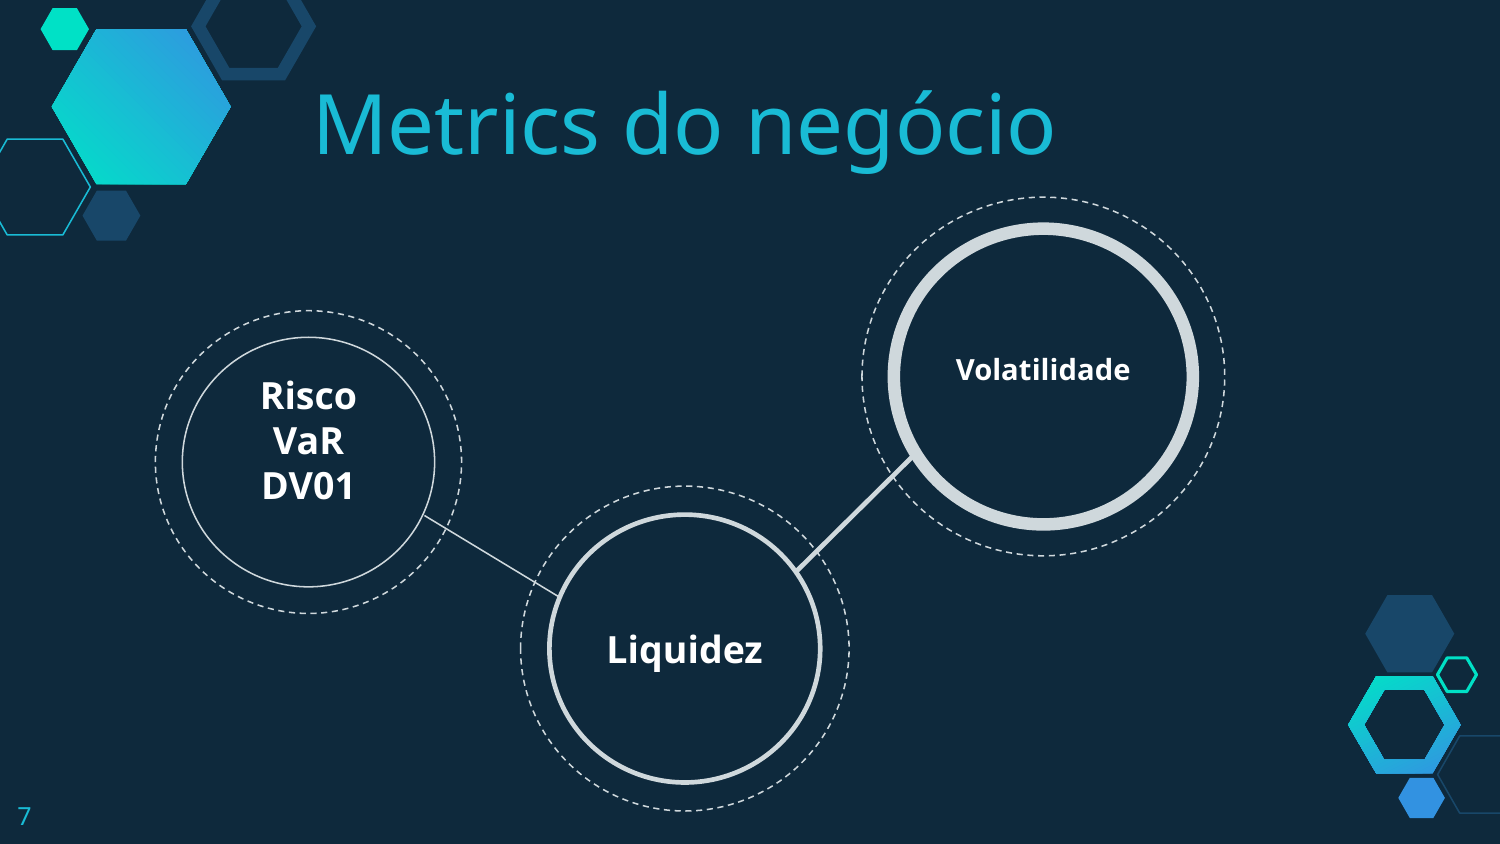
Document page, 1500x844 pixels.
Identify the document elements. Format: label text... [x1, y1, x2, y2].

text_box [155, 310, 462, 614]
text_box Risco VaR DV01 [182, 337, 435, 587]
text_box [565, 486, 790, 584]
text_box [424, 515, 559, 597]
text_box [861, 197, 1225, 556]
text_box Volatilidade [941, 344, 1146, 394]
title Metrics do negócio [297, 80, 1109, 187]
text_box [796, 454, 915, 572]
text_box Liquidez [549, 514, 821, 783]
slide_number 7 [2, 785, 93, 844]
text_box [520, 580, 850, 812]
text_box [893, 228, 1193, 525]
